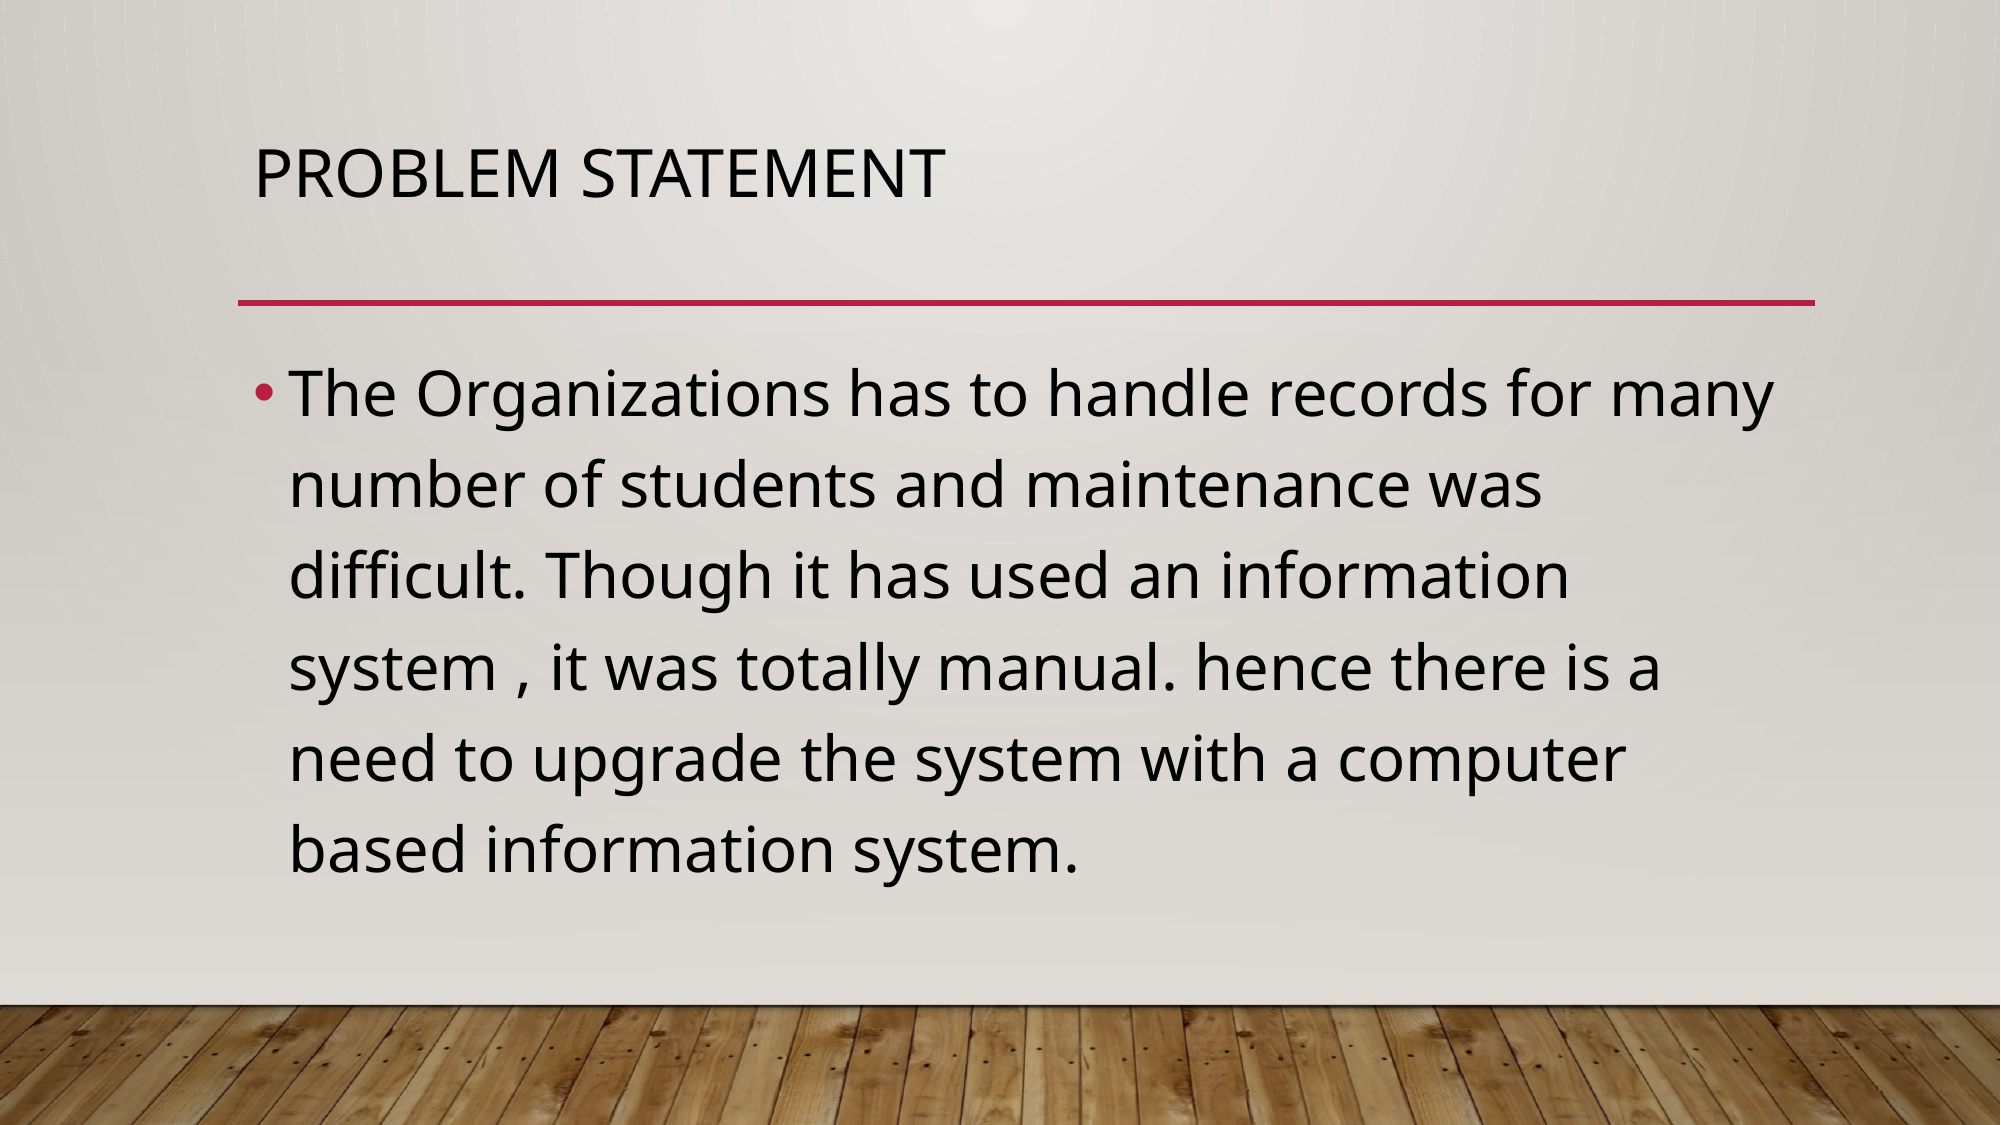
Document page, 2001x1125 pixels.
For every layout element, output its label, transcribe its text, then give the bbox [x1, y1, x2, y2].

picture [0, 1005, 2000, 1125]
title PROBLEM STATEMENT [238, 131, 1814, 305]
list The Organizations has to handle records for many number of students and maintenance was difficult. Though it has used an information system , it was totally manual. hence there is a need to upgrade the system with a computer based information system. [238, 330, 1814, 897]
